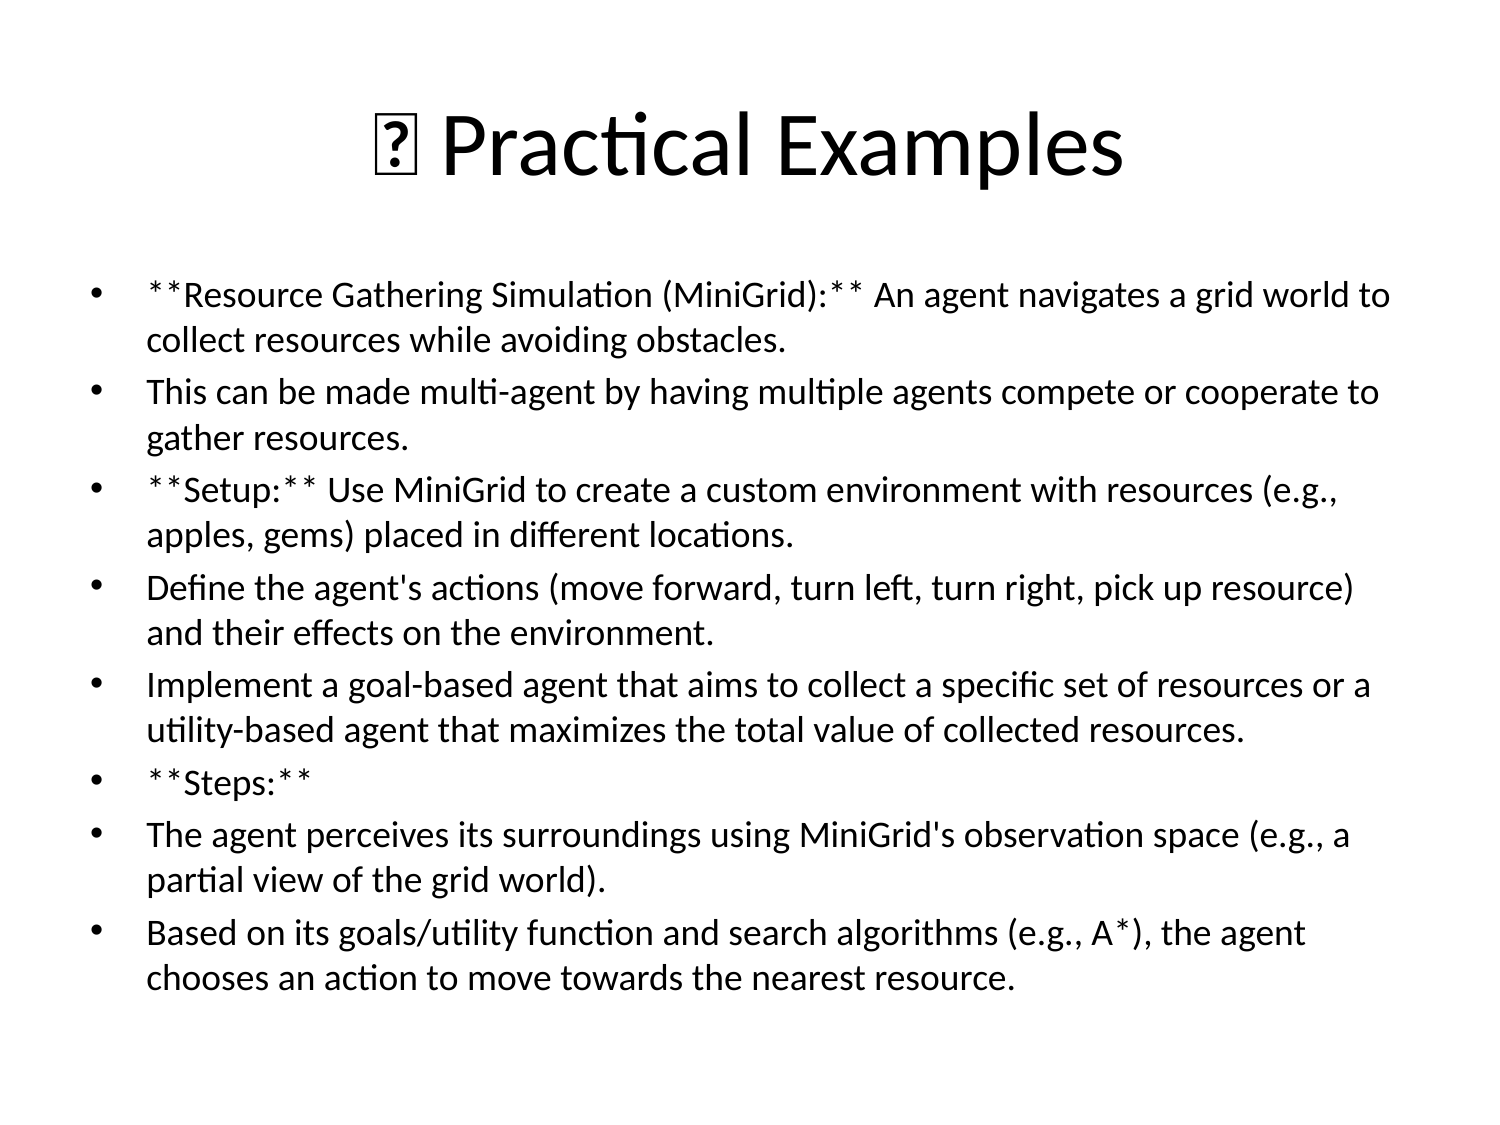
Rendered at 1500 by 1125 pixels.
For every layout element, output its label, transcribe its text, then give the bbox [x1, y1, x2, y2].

list **Resource Gathering Simulation (MiniGrid):** An agent navigates a grid world to collect resources while avoiding obstacles. This can be made multi-agent by having multiple agents compete or cooperate to gather resources. **Setup:** Use MiniGrid to create a custom environment with resources (e.g., apples, gems) placed in different locations. Define the agent's actions (move forward, turn left, turn right, pick up resource) and their effects on the environment. Implement a goal-based agent that aims to collect a specific set of resources or a utility-based agent that maximizes the total value of collected resources. **Steps:** The agent perceives its surroundings using MiniGrid's observation space (e.g., a partial view of the grid world). Based on its goals/utility function and search algorithms (e.g., A*), the agent chooses an action to move towards the nearest resource. [75, 262, 1425, 1005]
title 🌟 Practical Examples [75, 45, 1425, 233]
